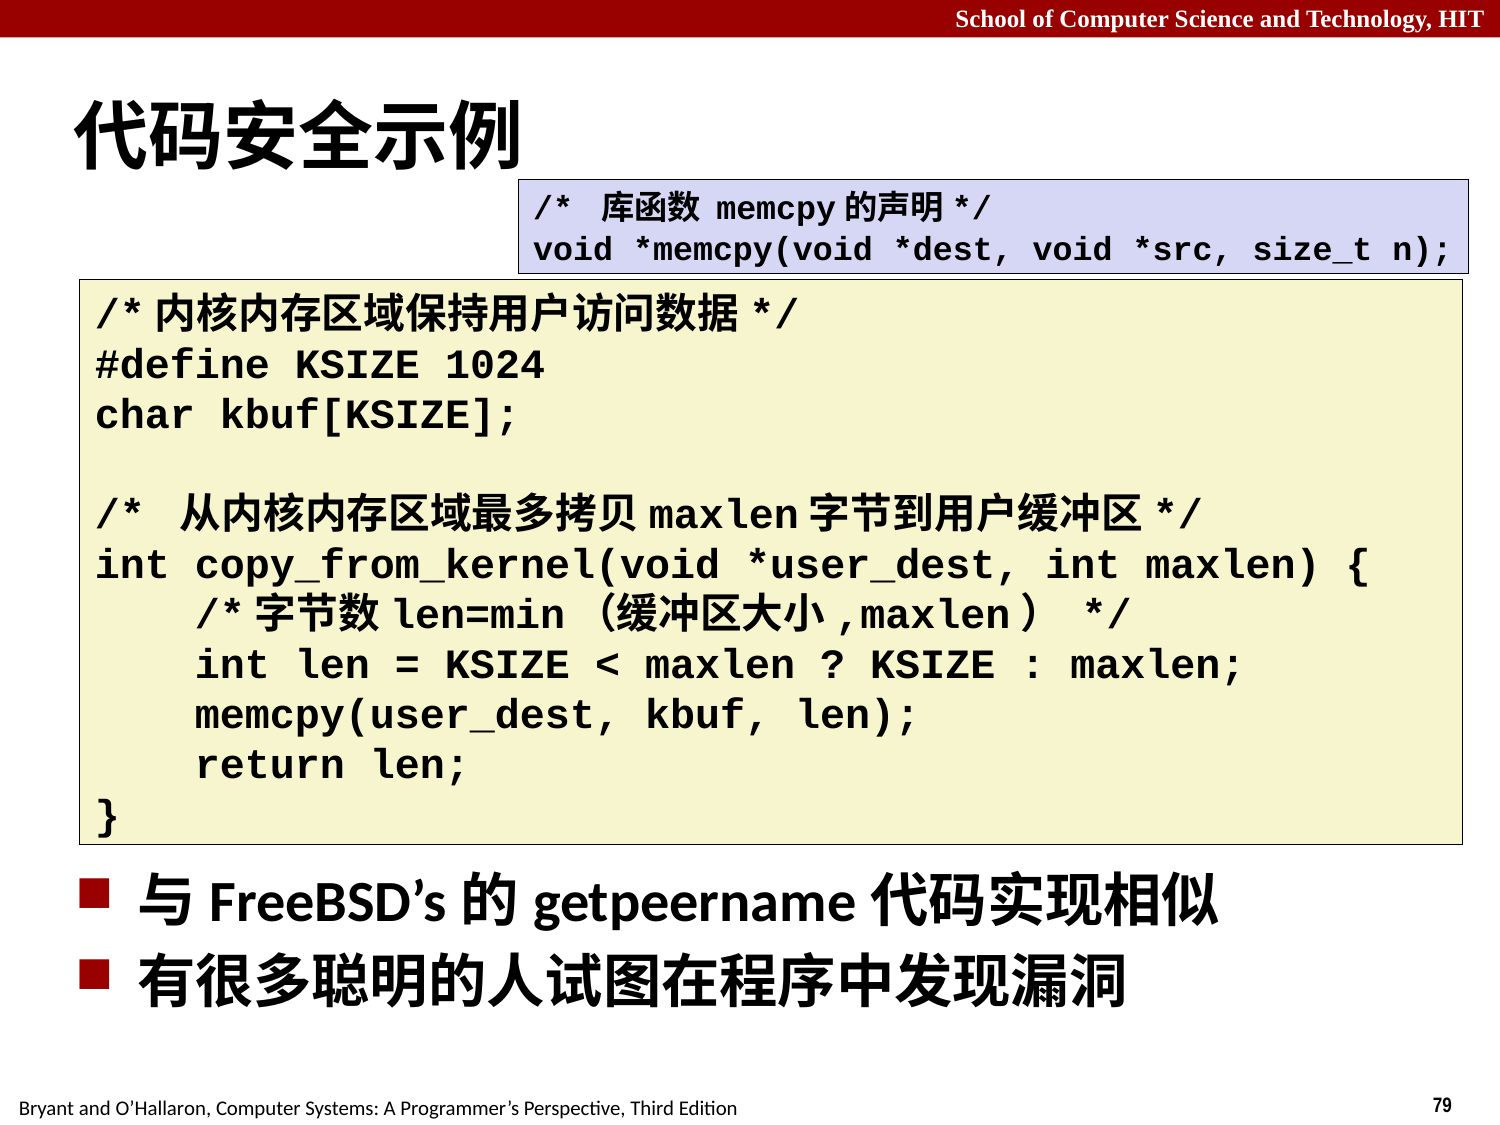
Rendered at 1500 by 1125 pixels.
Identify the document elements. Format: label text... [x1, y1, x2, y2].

text_box /* 库函数 memcpy的声明*/ void *memcpy(void *dest, void *src, size_t n); [518, 179, 1469, 274]
title 代码安全示例 [58, 71, 1500, 197]
text_box /*内核内存区域保持用户访问数据*/ #define KSIZE 1024 char kbuf[KSIZE]; /* 从内核内存区域最多拷贝maxlen字节到用户缓冲区*/ int copy_from_kernel(void *user_dest, int maxlen) { /*字节数len=min（缓冲区大小,maxlen） */ int len = KSIZE < maxlen ? KSIZE : maxlen; memcpy(user_dest, kbuf, len); return len; } [79, 279, 1463, 845]
list 与FreeBSD’s的getpeername代码实现相似 有很多聪明的人试图在程序中发现漏洞 [65, 854, 1429, 1051]
